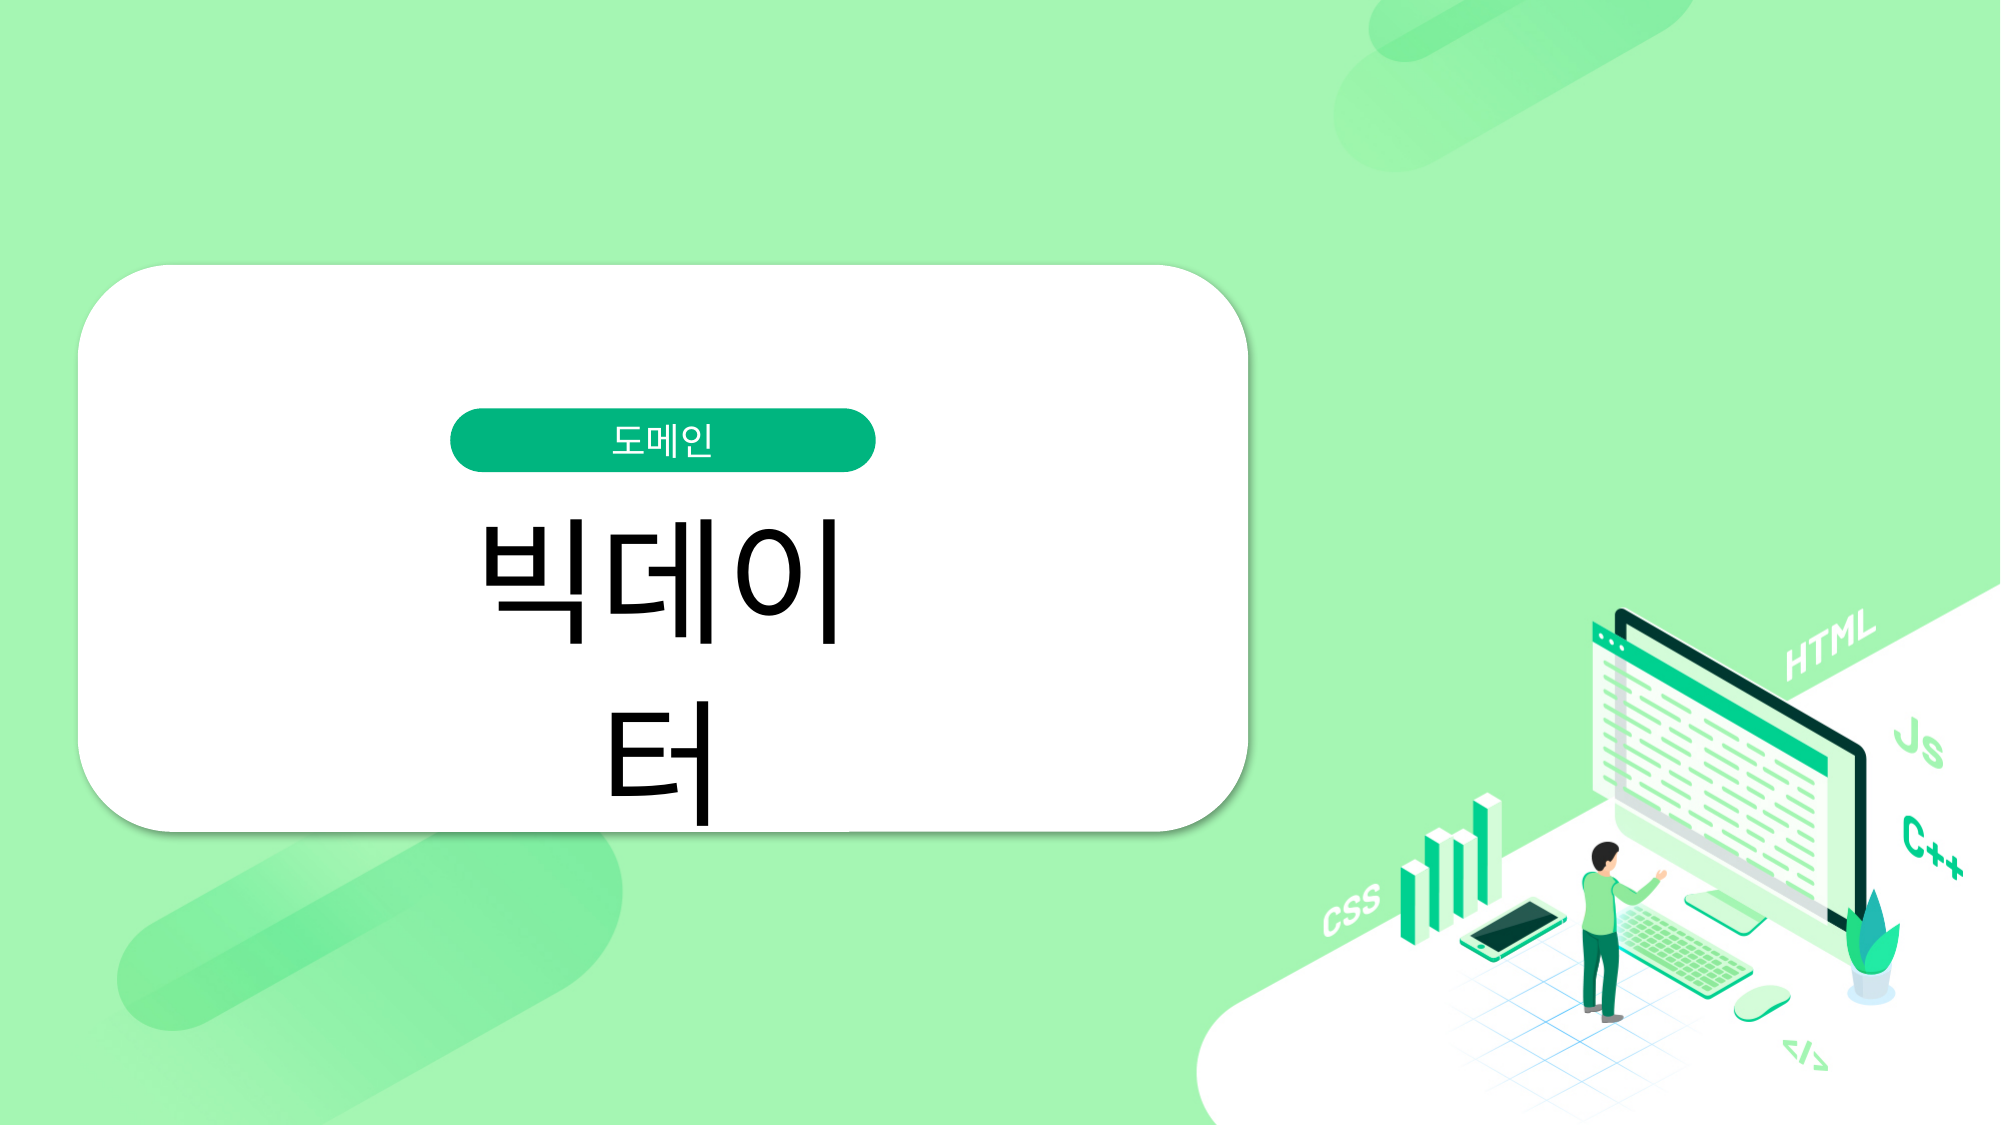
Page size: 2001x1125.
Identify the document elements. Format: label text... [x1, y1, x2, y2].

text_box 빅데이터 [396, 471, 930, 851]
text_box 도메인 [449, 407, 877, 474]
text_box [76, 263, 1250, 833]
picture [0, 0, 2001, 1125]
